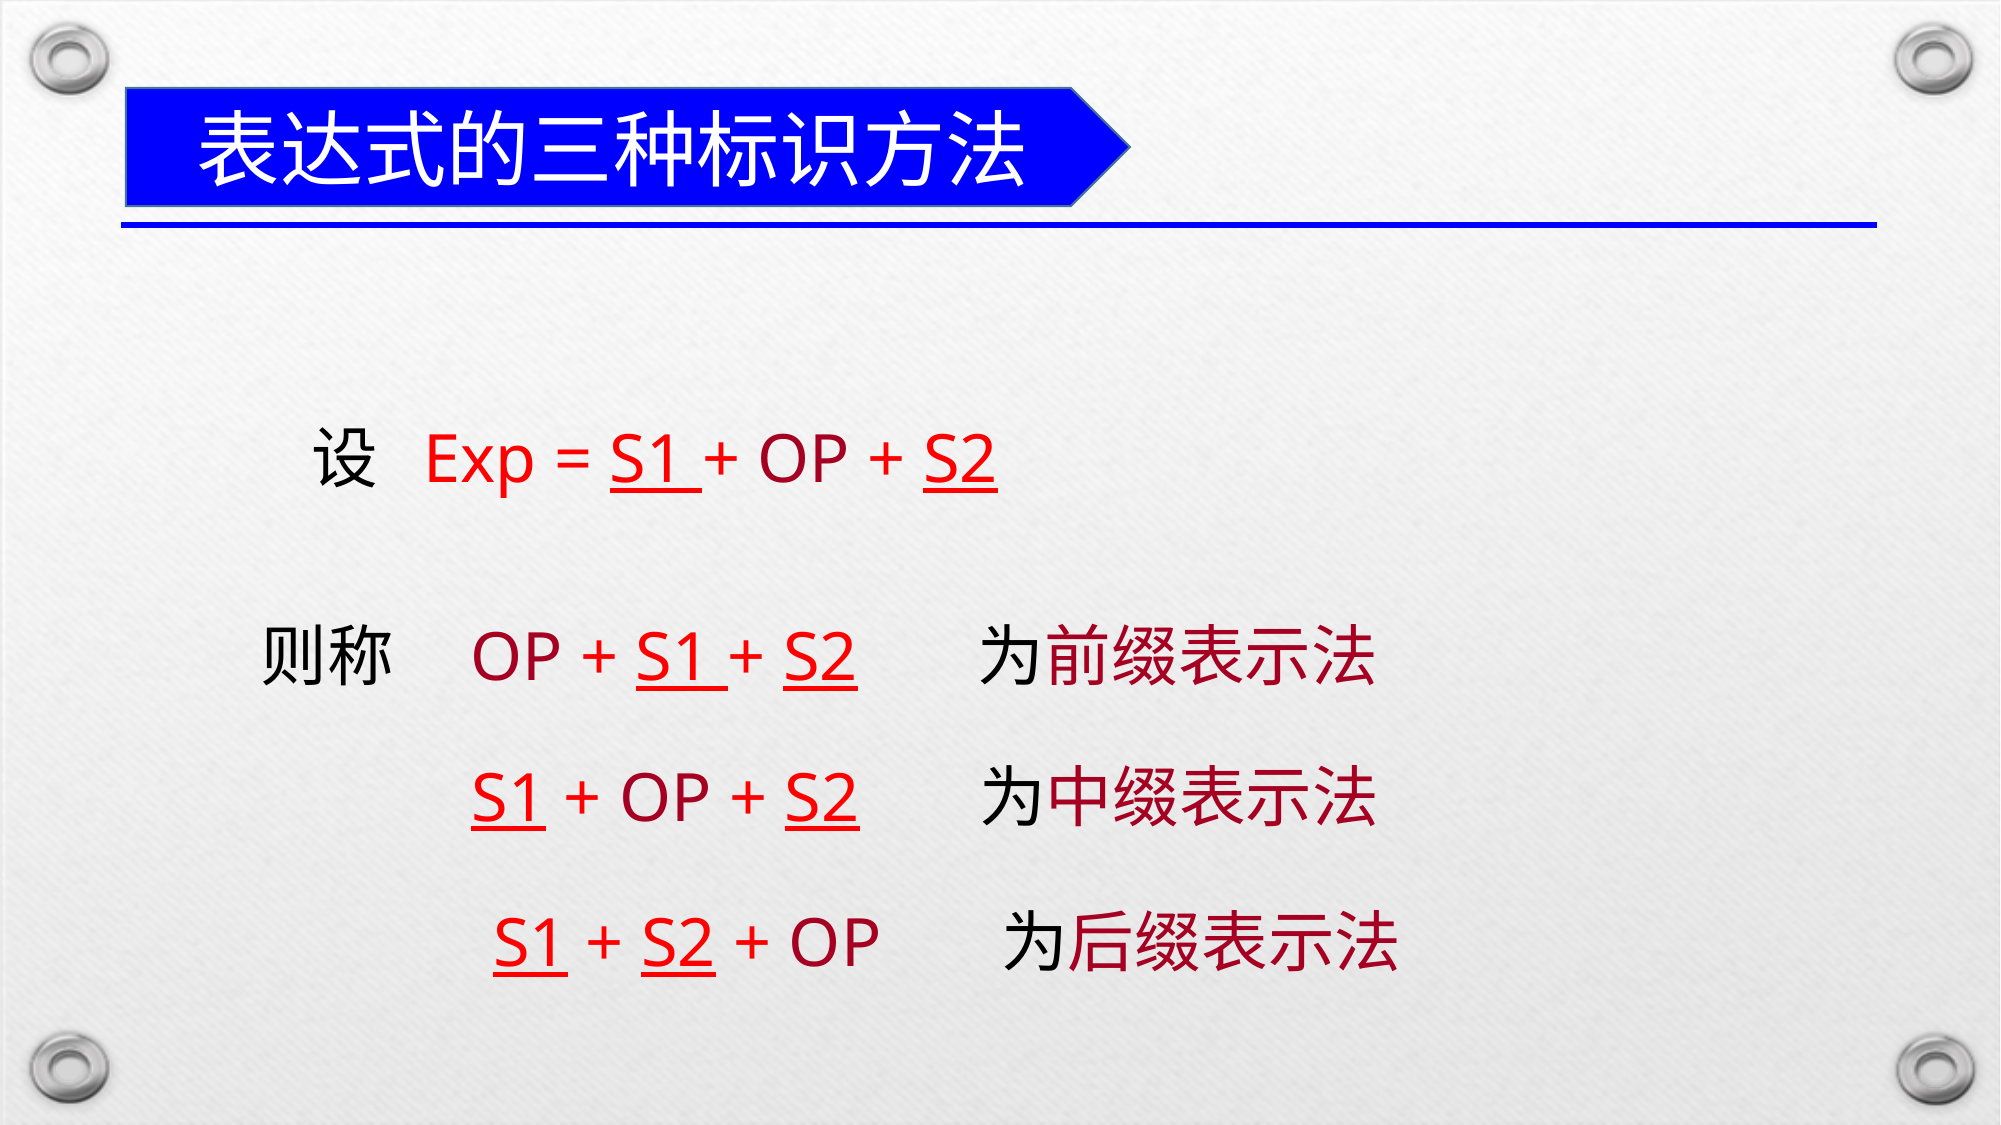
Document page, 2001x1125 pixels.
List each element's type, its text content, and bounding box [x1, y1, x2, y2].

text_box 则称 OP + S1 + S2 为前缀表示法 [245, 606, 1646, 702]
text_box S1 + OP + S2 为中缀表示法 [456, 747, 1610, 843]
text_box S1 + S2 + OP 为后缀表示法 [460, 892, 1432, 988]
text_box 设 Exp = S1 + OP + S2 [296, 408, 1013, 504]
picture [0, 0, 2001, 1125]
text_box 表达式的三种标识方法 [124, 86, 1132, 208]
